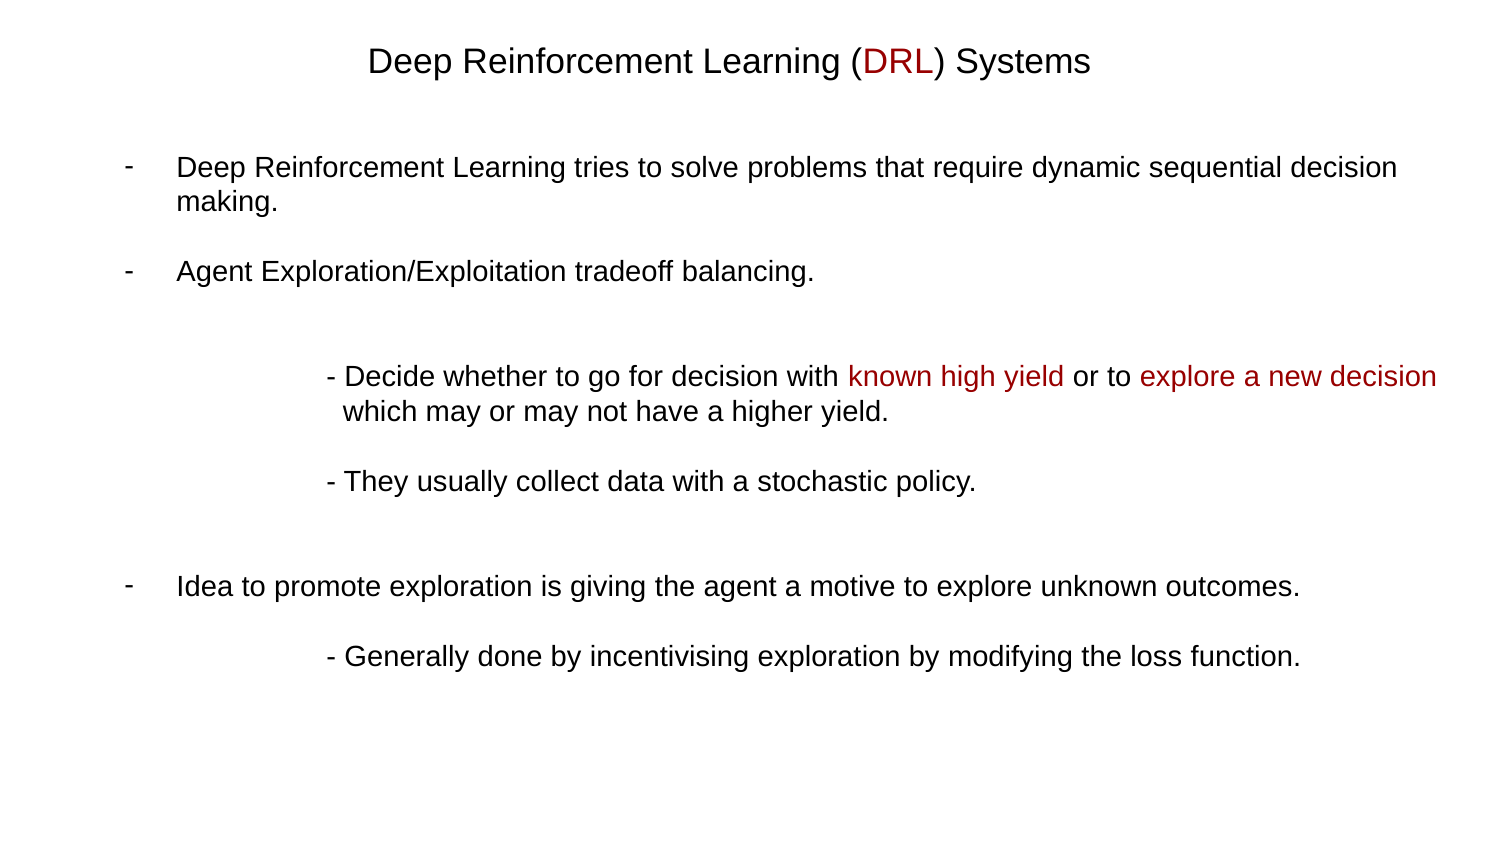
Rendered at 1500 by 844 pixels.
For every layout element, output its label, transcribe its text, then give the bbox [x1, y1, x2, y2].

text_box Deep Reinforcement Learning tries to solve problems that require dynamic sequential decision making. Agent Exploration/Exploitation tradeoff balancing. - Decide whether to go for decision with known high yield or to explore a new decision which may or may not have a higher yield. - They usually collect data with a stochastic policy. Idea to promote exploration is giving the agent a motive to explore unknown outcomes. - Generally done by incentivising exploration by modifying the loss function. [86, 132, 1464, 758]
text_box Deep Reinforcement Learning (DRL) Systems [113, 23, 1346, 96]
